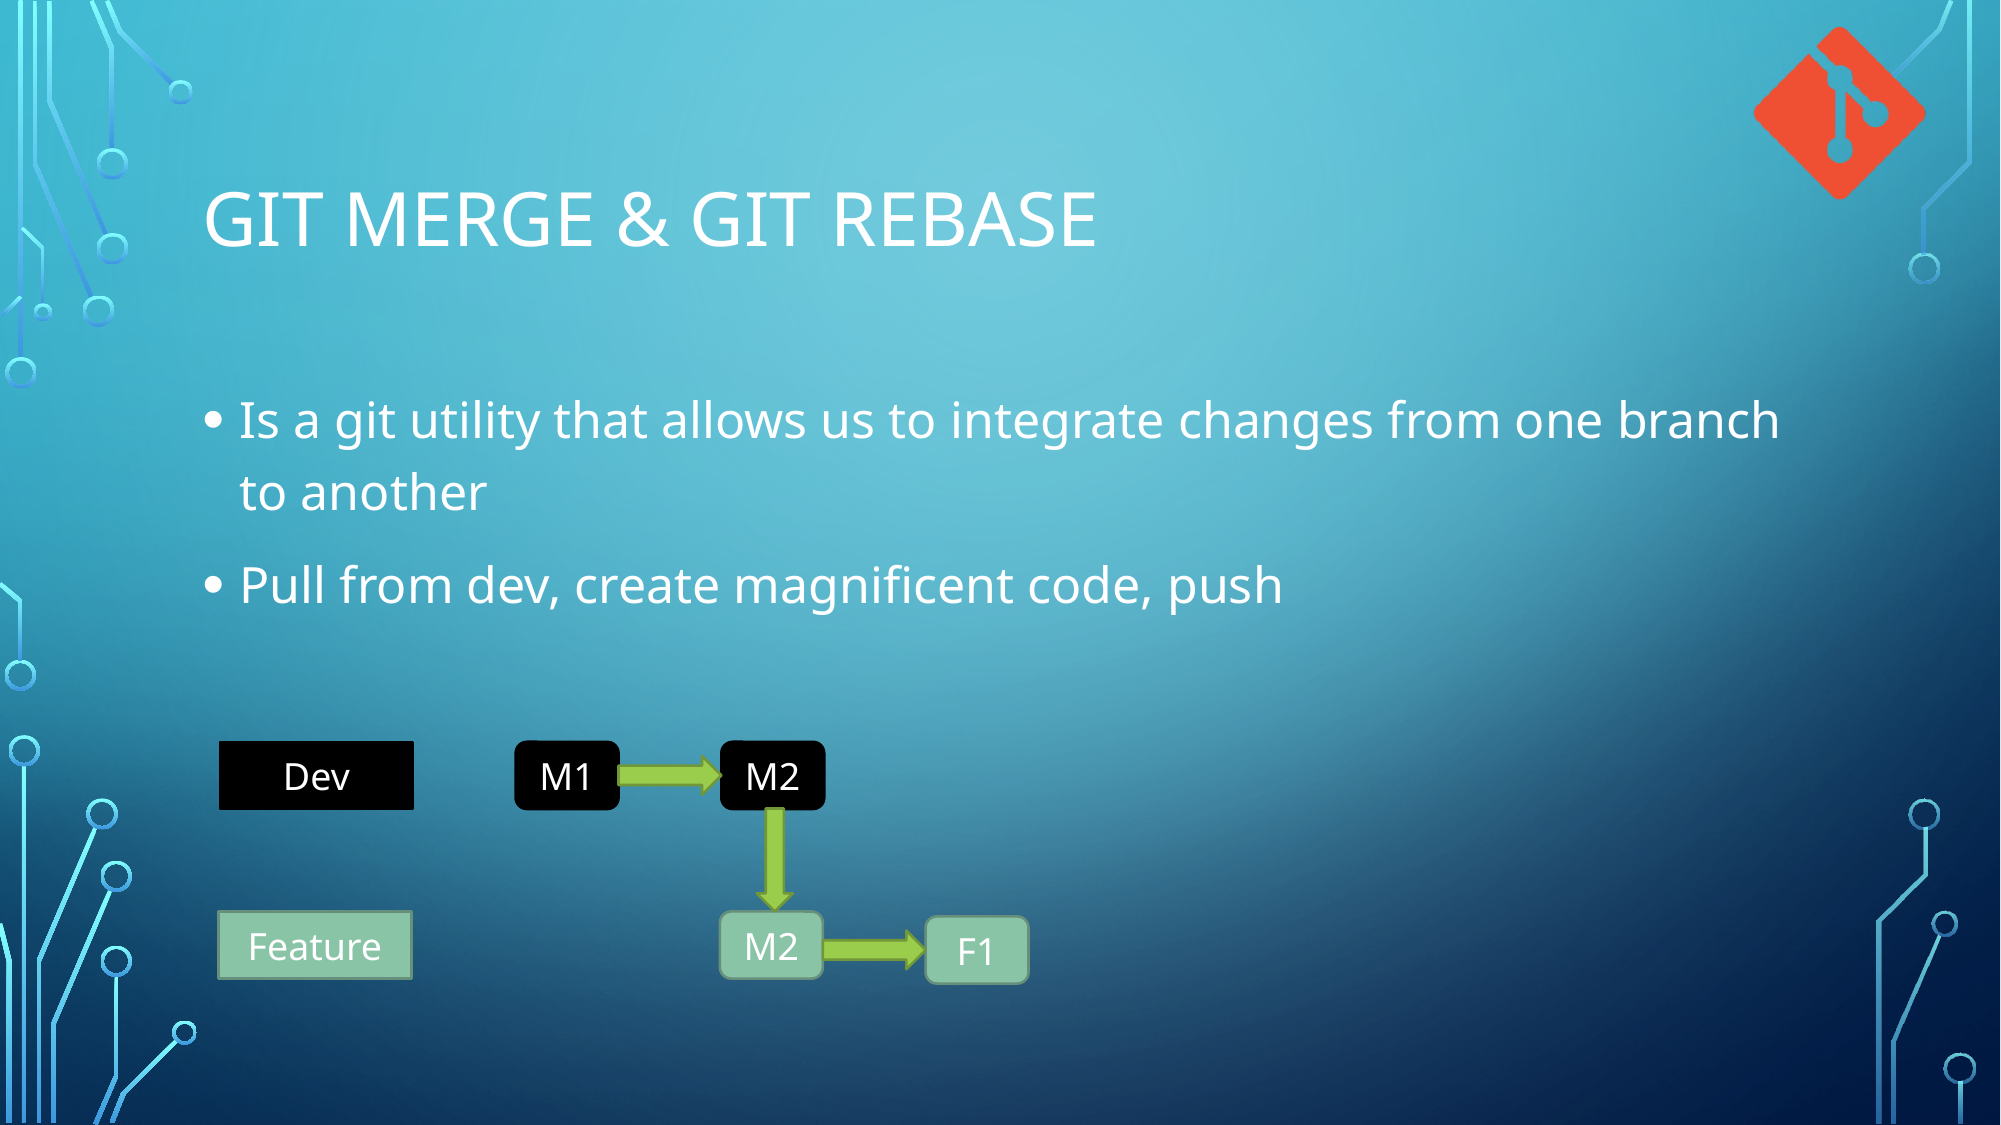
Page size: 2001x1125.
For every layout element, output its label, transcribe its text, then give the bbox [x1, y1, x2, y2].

text_box Dev [219, 741, 414, 810]
text_box [821, 929, 927, 971]
text_box M2 [720, 740, 826, 811]
text_box [755, 807, 795, 913]
text_box Feature [217, 910, 413, 980]
text_box F1 [924, 915, 1030, 985]
text_box M2 [718, 910, 825, 980]
list Is a git utility that allows us to integrate changes from one branch to another Pull from dev, create magnificent code, push [187, 369, 1813, 950]
picture [1678, 1, 2000, 225]
text_box [617, 754, 723, 796]
title Git merge & git rebase [187, 101, 1813, 344]
text_box M1 [514, 740, 620, 811]
